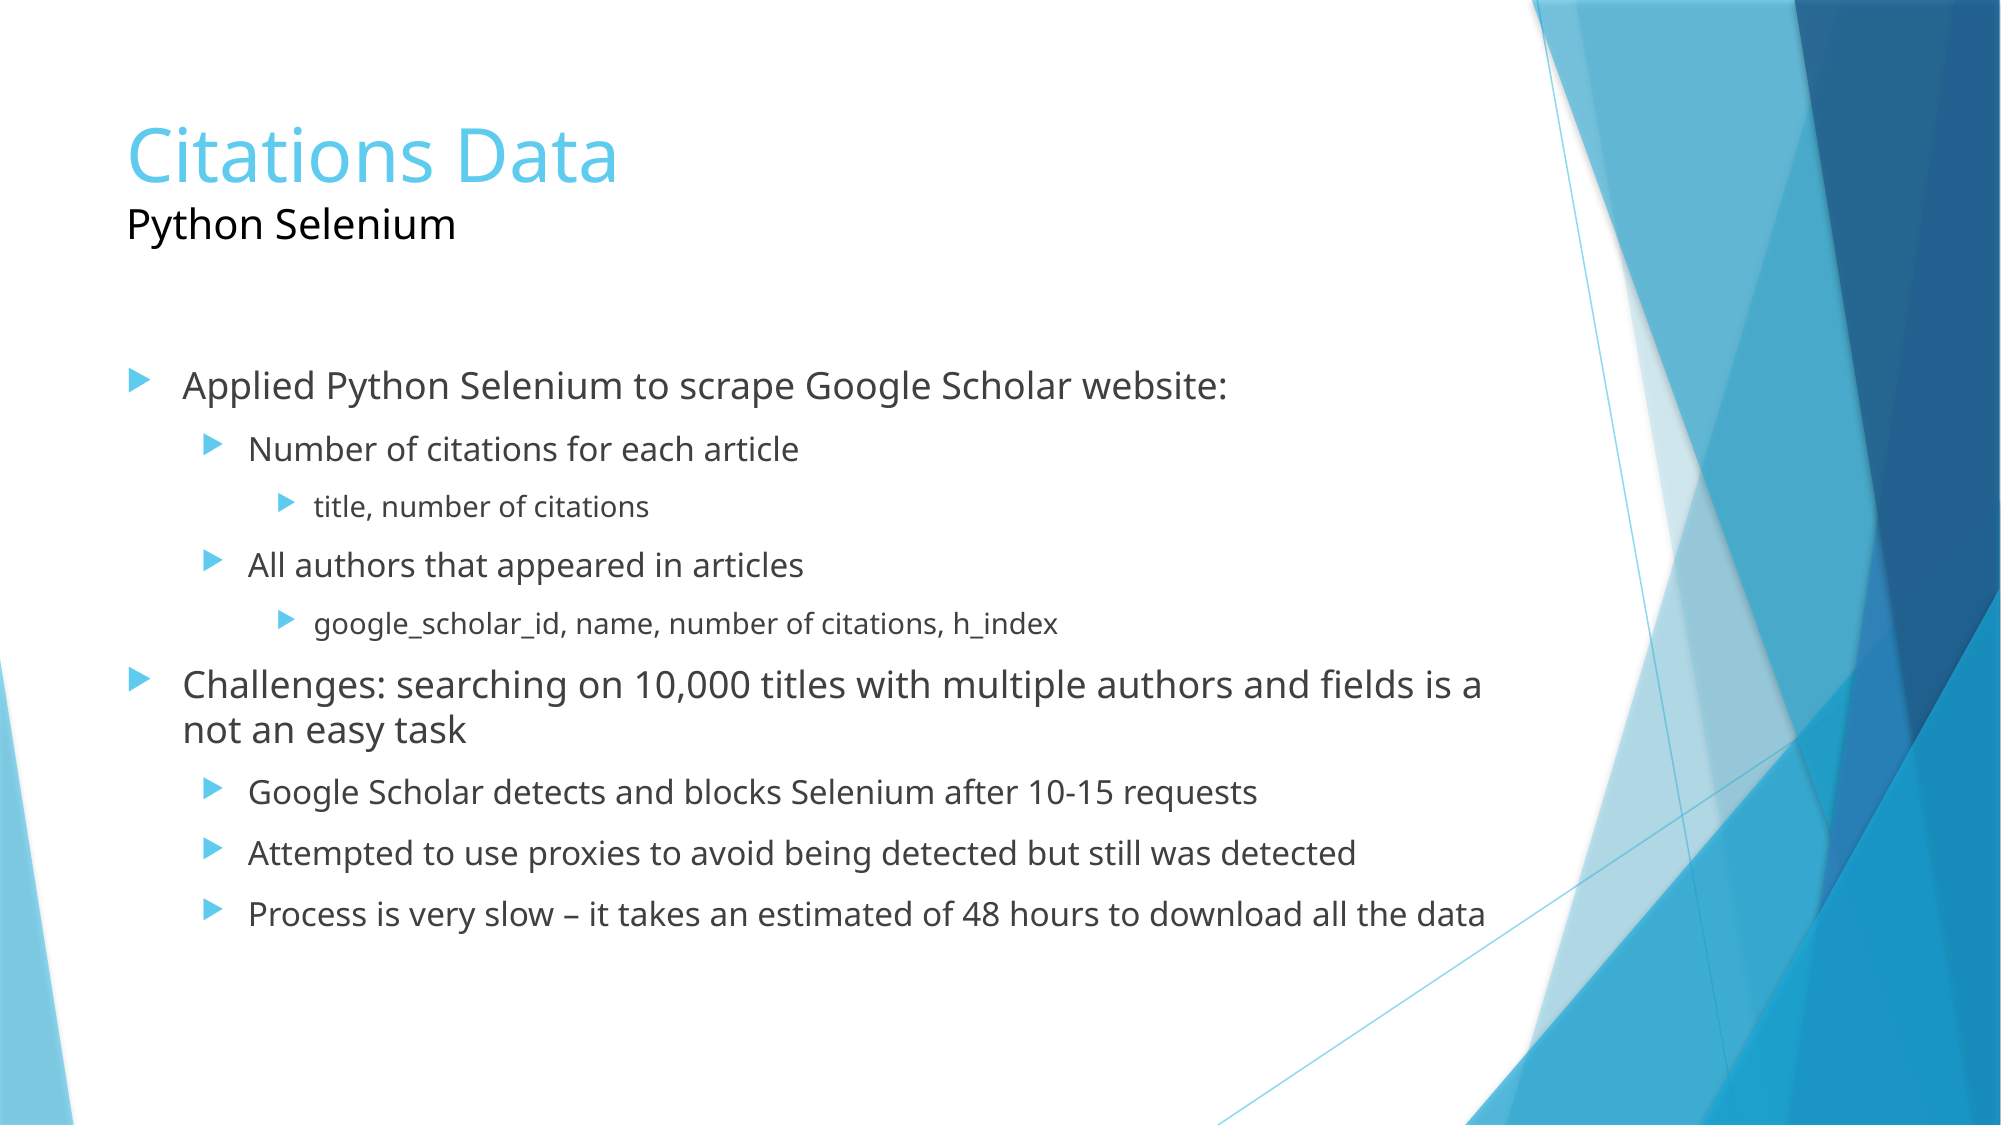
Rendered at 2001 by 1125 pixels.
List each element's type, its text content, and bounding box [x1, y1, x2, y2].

title Citations Data Python Selenium [111, 99, 1522, 317]
list Applied Python Selenium to scrape Google Scholar website: Number of citations for each article title, number of citations All authors that appeared in articles google_scholar_id, name, number of citations, h_index Challenges: searching on 10,000 titles with multiple authors and fields is a not an easy task Google Scholar detects and blocks Selenium after 10-15 requests Attempted to use proxies to avoid being detected but still was detected Process is very slow – it takes an estimated of 48 hours to download all the data [111, 354, 1522, 992]
